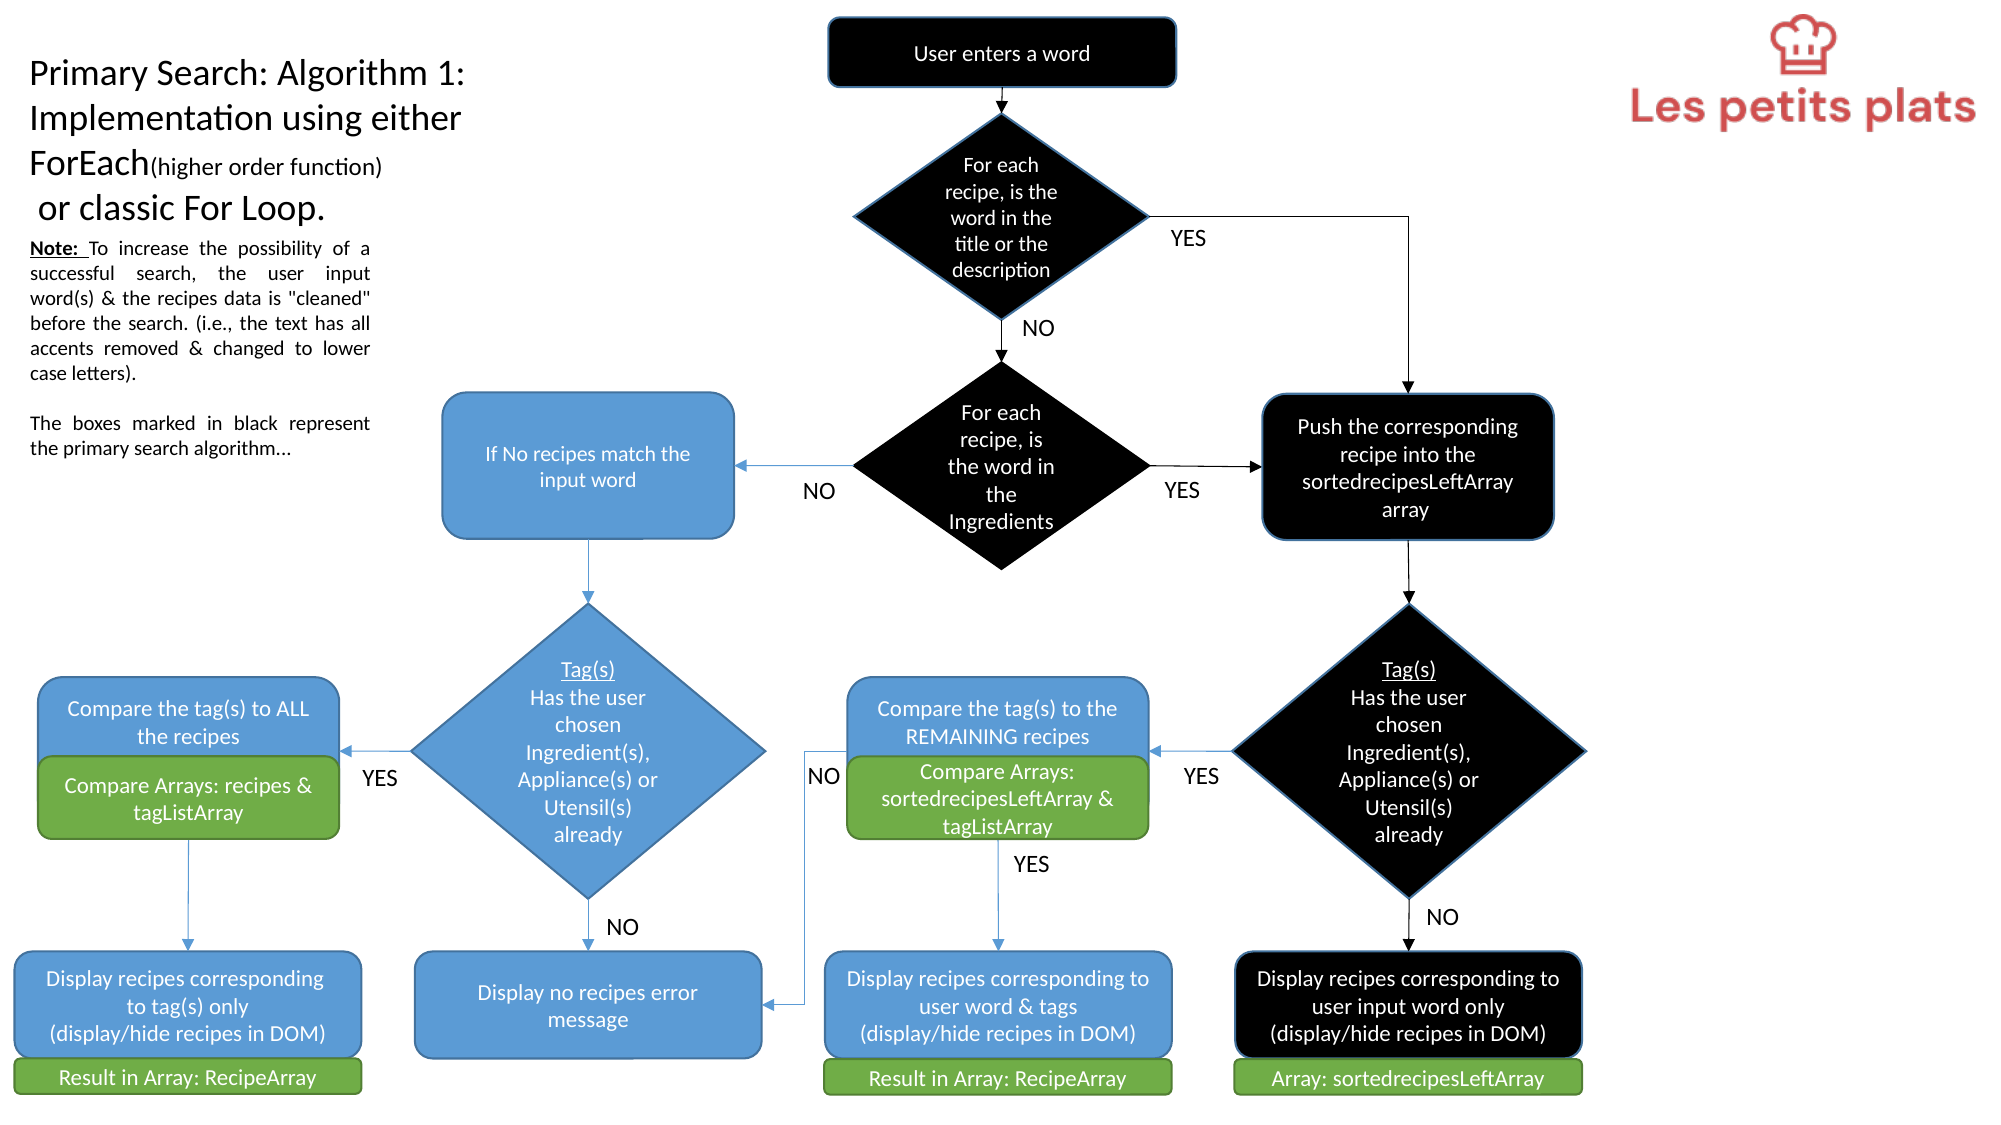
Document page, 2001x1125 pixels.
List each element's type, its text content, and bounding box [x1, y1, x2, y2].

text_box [1149, 216, 1409, 394]
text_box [761, 751, 848, 1005]
text_box Compare Arrays: sortedrecipesLeftArray & tagListArray [848, 755, 1150, 841]
text_box For each recipe, is the word in the title or the description [852, 113, 1151, 321]
text_box YES [1148, 466, 1217, 511]
text_box Push the corresponding recipe into the sortedrecipesLeftArray array [1261, 392, 1556, 542]
text_box Display recipes corresponding to user input word only (display/hide recipes in DOM) [1234, 950, 1584, 1058]
text_box Compare Arrays: recipes & tagListArray [36, 755, 341, 840]
text_box NO [1003, 304, 1073, 349]
text_box If No recipes match the input word [441, 391, 736, 540]
text_box NO [589, 903, 658, 948]
text_box NO [848, 752, 859, 761]
text_box Display recipes corresponding to user word & tags (display/hide recipes in DOM) [823, 950, 1173, 1058]
text_box Tag(s) Has the user chosen Ingredient(s), Appliance(s) or Utensil(s) already [410, 603, 767, 901]
text_box Compare the tag(s) to ALL the recipes [36, 676, 341, 769]
picture [1629, 14, 1978, 136]
text_box Tag(s) Has the user chosen Ingredient(s), Appliance(s) or Utensil(s) already [1231, 602, 1588, 900]
text_box Display recipes corresponding to tag(s) only (display/hide recipes in DOM) [13, 950, 363, 1057]
text_box Note: To increase the possibility of a successful search, the user input word(s) & the recipes data is "cleaned" before the search. (i.e., the text has all accents removed & changed to lower case letters). The boxes marked in black represent the primary search algorithm... [15, 227, 386, 492]
text_box YES [345, 754, 415, 799]
text_box NO [1408, 892, 1478, 938]
text_box Primary Search: Algorithm 1: Implementation using either ForEach(higher order function) or classic For Loop. [14, 40, 513, 236]
text_box Result in Array: RecipeArray [13, 1057, 363, 1095]
text_box Compare the tag(s) to the REMAINING recipes [846, 676, 1150, 767]
text_box Display no recipes error message [413, 950, 763, 1060]
text_box NO [784, 467, 854, 512]
text_box YES [1166, 752, 1237, 797]
text_box Array: sortedrecipesLeftArray [1233, 1058, 1584, 1096]
text_box For each recipe, is the word in the Ingredients [852, 362, 1150, 571]
text_box YES [999, 841, 1067, 886]
text_box Result in Array: RecipeArray [823, 1058, 1173, 1096]
text_box User enters a word [827, 16, 1178, 89]
